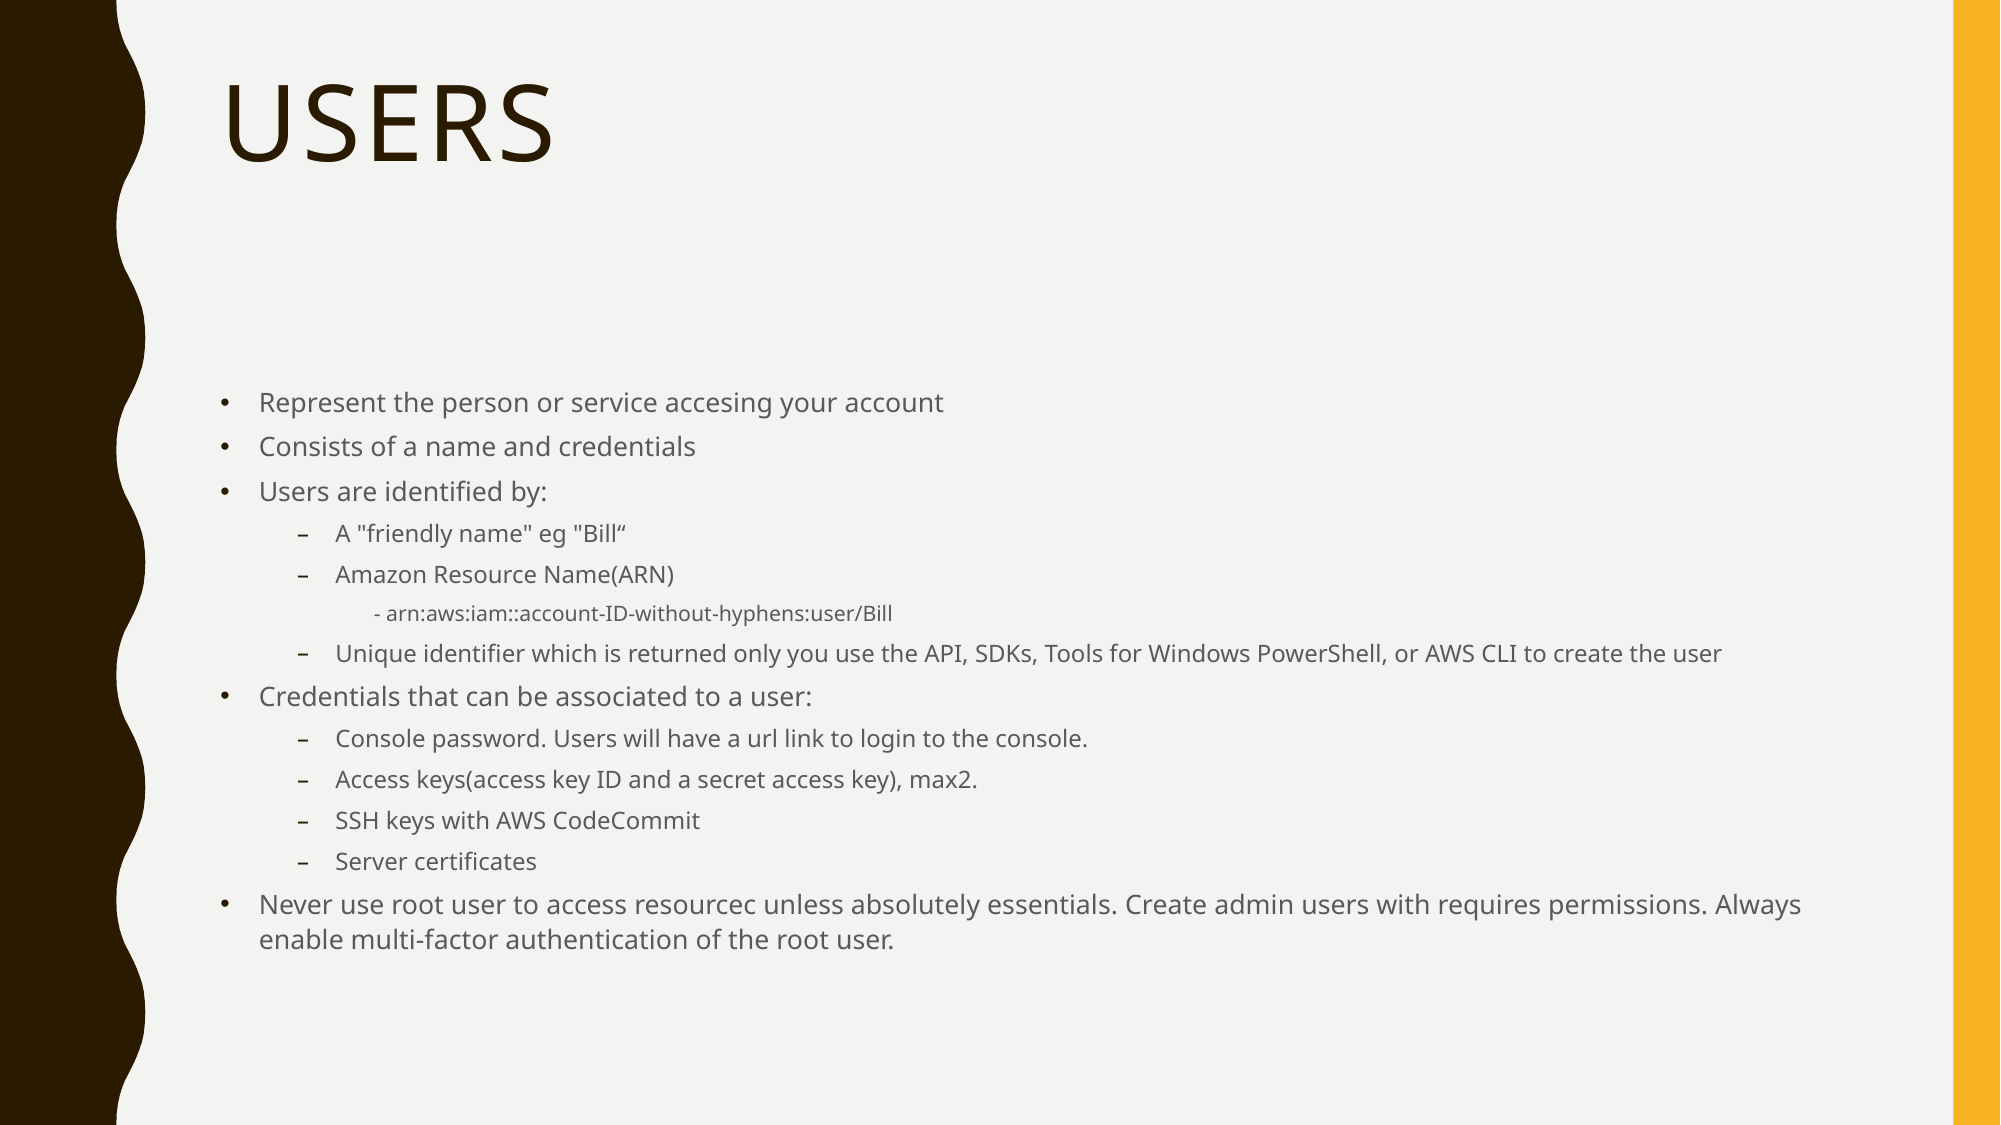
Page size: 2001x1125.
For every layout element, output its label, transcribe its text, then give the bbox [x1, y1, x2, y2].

title Users [205, 62, 1875, 308]
list Represent the person or service accesing your account Consists of a name and credentials Users are identified by: A "friendly name" eg "Bill“ Amazon Resource Name(ARN) - arn:aws:iam::account-ID-without-hyphens:user/Bill Unique identifier which is returned only you use the API, SDKs, Tools for Windows PowerShell, or AWS CLI to create the user Credentials that can be associated to a user: Console password. Users will have a url link to login to the console. Access keys(access key ID and a secret access key), max2. SSH keys with AWS CodeCommit Server certificates Never use root user to access resourcec unless absolutely essentials. Create admin users with requires permissions. Always enable multi-factor authentication of the root user. [205, 375, 1875, 965]
